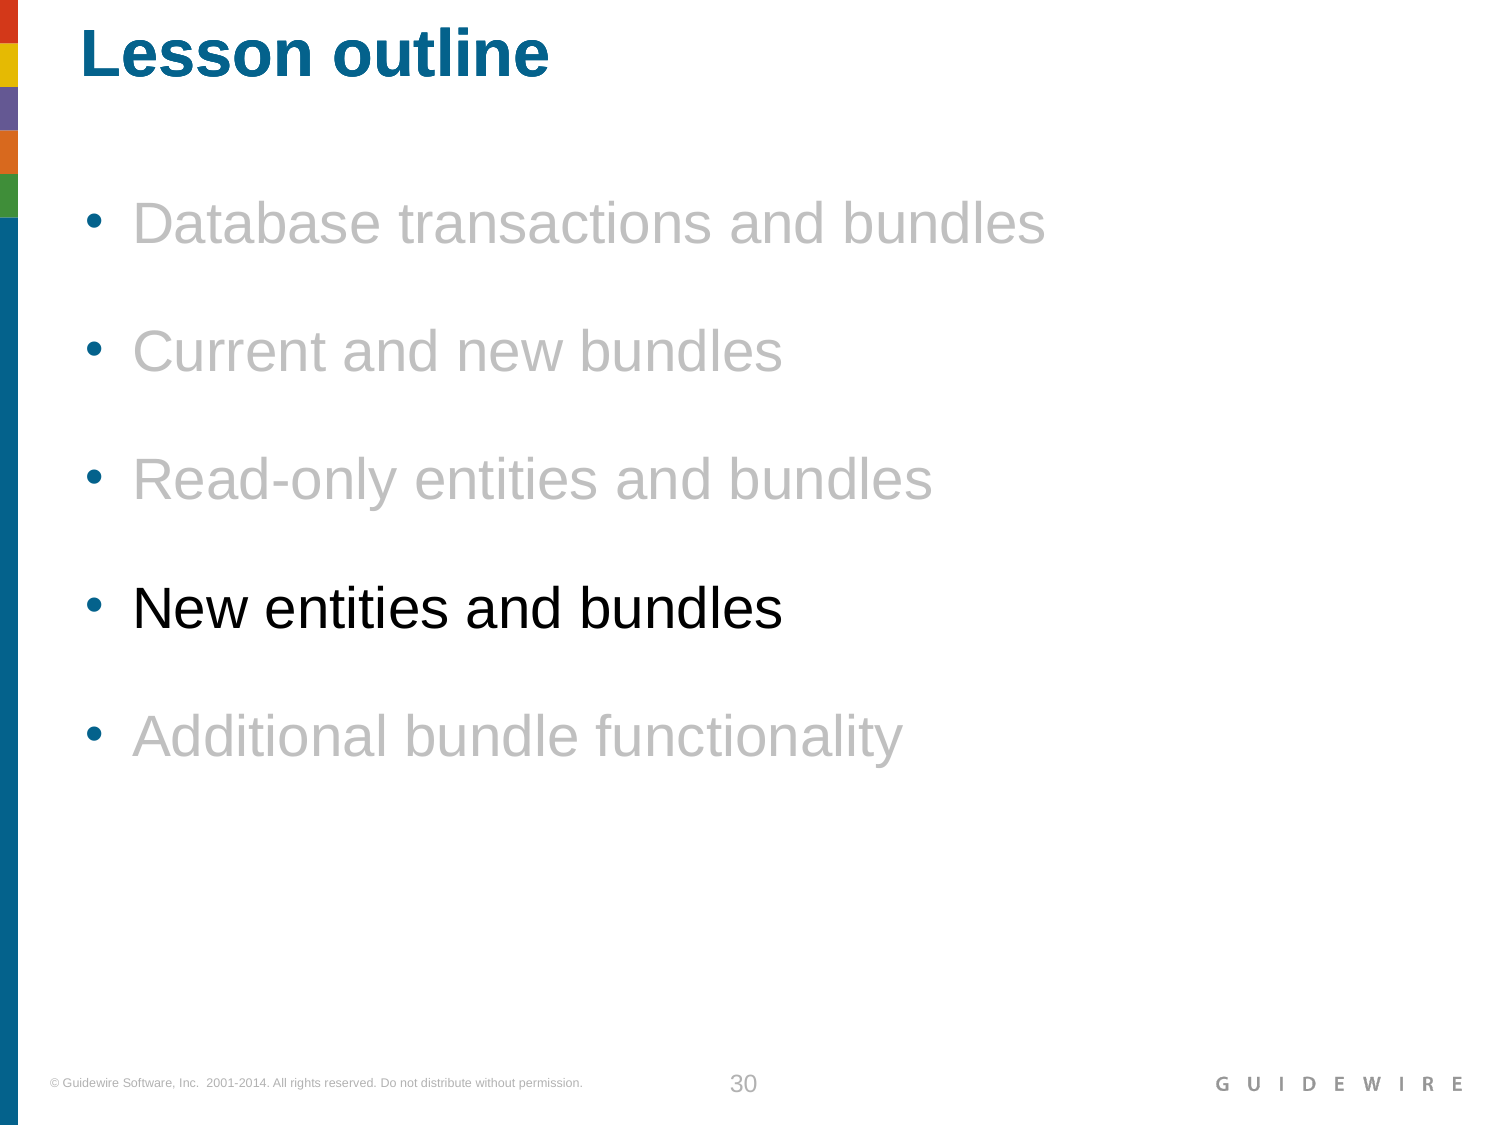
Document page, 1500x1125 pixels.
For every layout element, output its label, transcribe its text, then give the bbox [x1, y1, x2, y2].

picture [1215, 1073, 1480, 1096]
list Database transactions and bundles Current and new bundles Read-only entities and bundles New entities and bundles Additional bundle functionality [85, 149, 1450, 1050]
